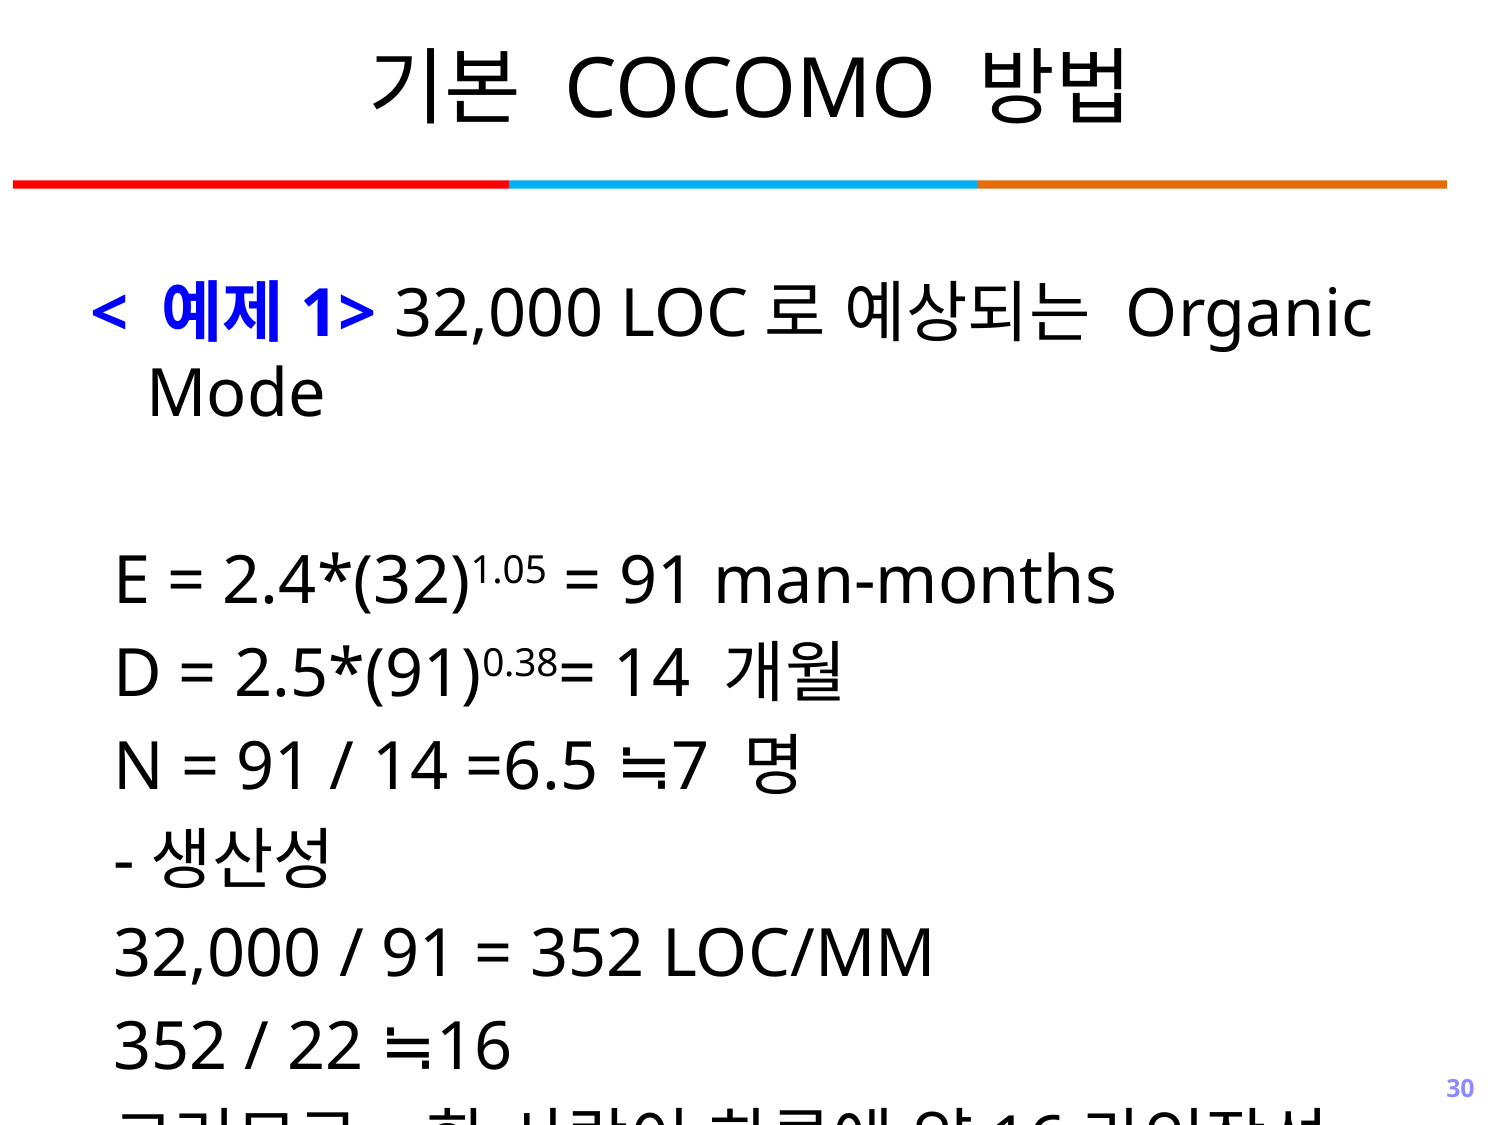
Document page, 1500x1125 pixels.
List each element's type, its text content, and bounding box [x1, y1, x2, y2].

title 기본 COCOMO 방법 [74, 7, 1426, 162]
slide_number 30 [1139, 1060, 1490, 1120]
list < 예제1> 32,000 LOC로 예상되는 Organic Mode E = 2.4*(32)1.05 = 91 man-months D = 2.5*(91)0.38= 14 개월 N = 91 / 14 =6.5 ≒7 명 -생산성 32,000 / 91 = 352 LOC/MM 352 / 22 ≒16 그러므로, 한 사람이 하루에 약16라인작성 [74, 262, 1426, 1006]
